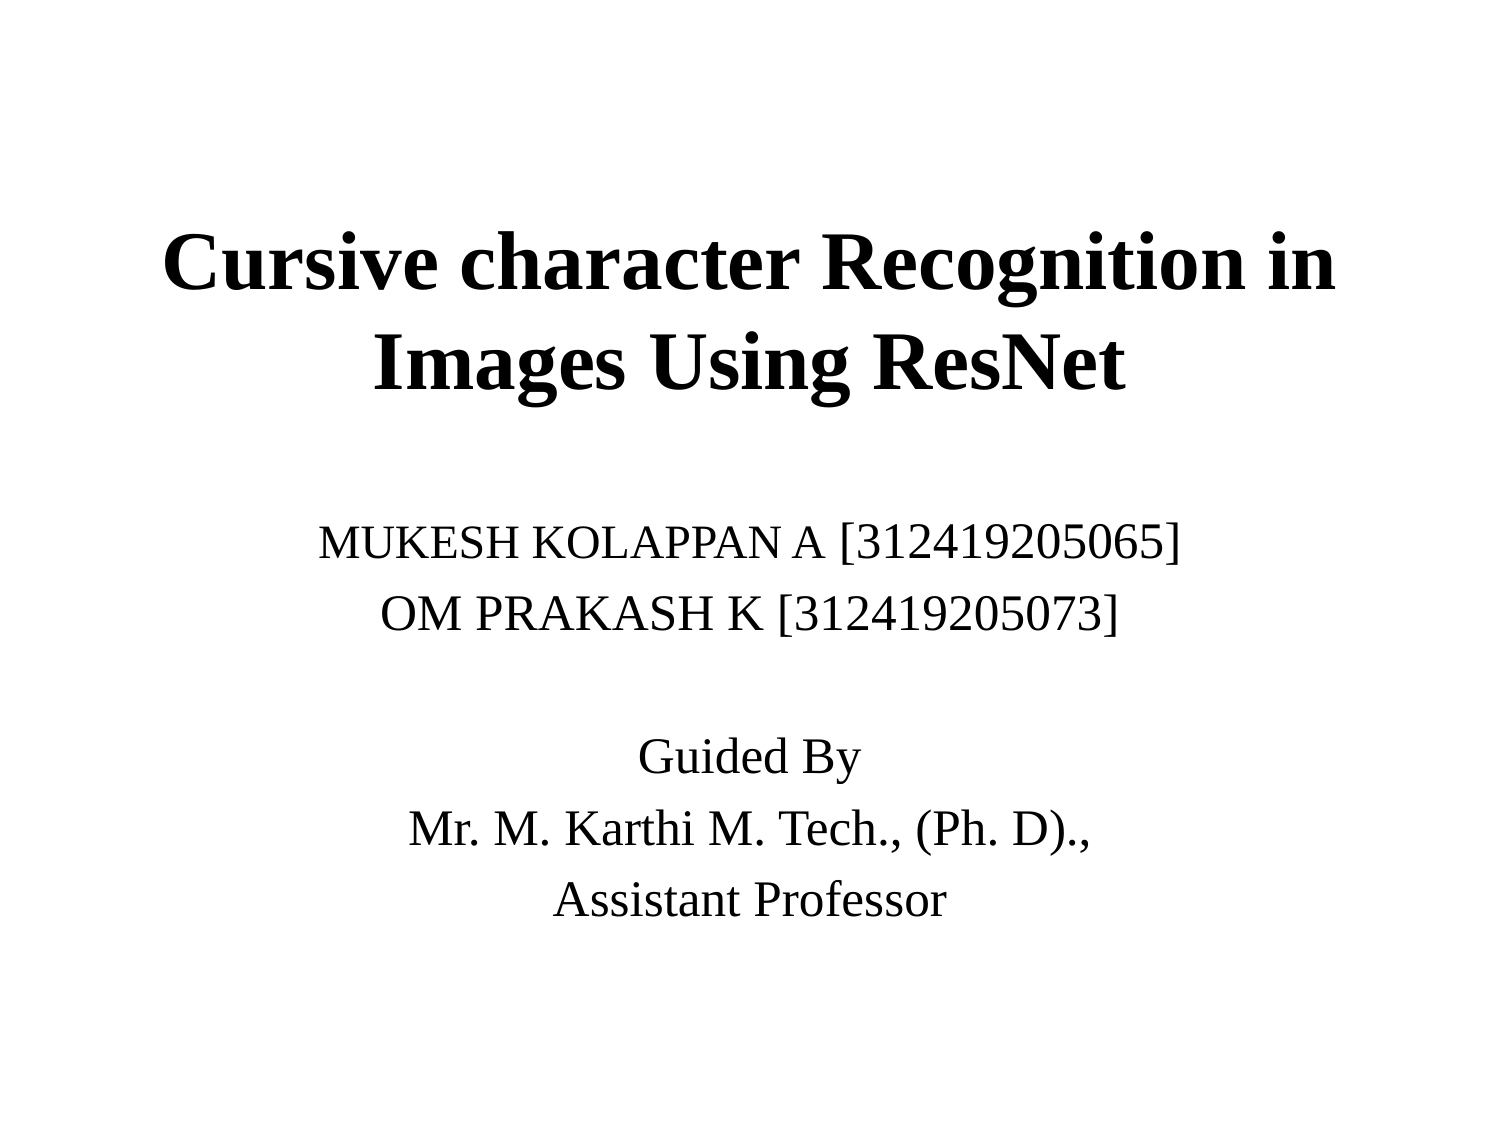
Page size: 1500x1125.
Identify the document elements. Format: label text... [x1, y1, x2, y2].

title Cursive character Recognition in Images Using ResNet [112, 162, 1388, 450]
subtitle MUKESH KOLAPPAN A [312419205065] OM PRAKASH K [312419205073] Guided By Mr. M. Karthi M. Tech., (Ph. D)., Assistant Professor [225, 500, 1275, 938]
